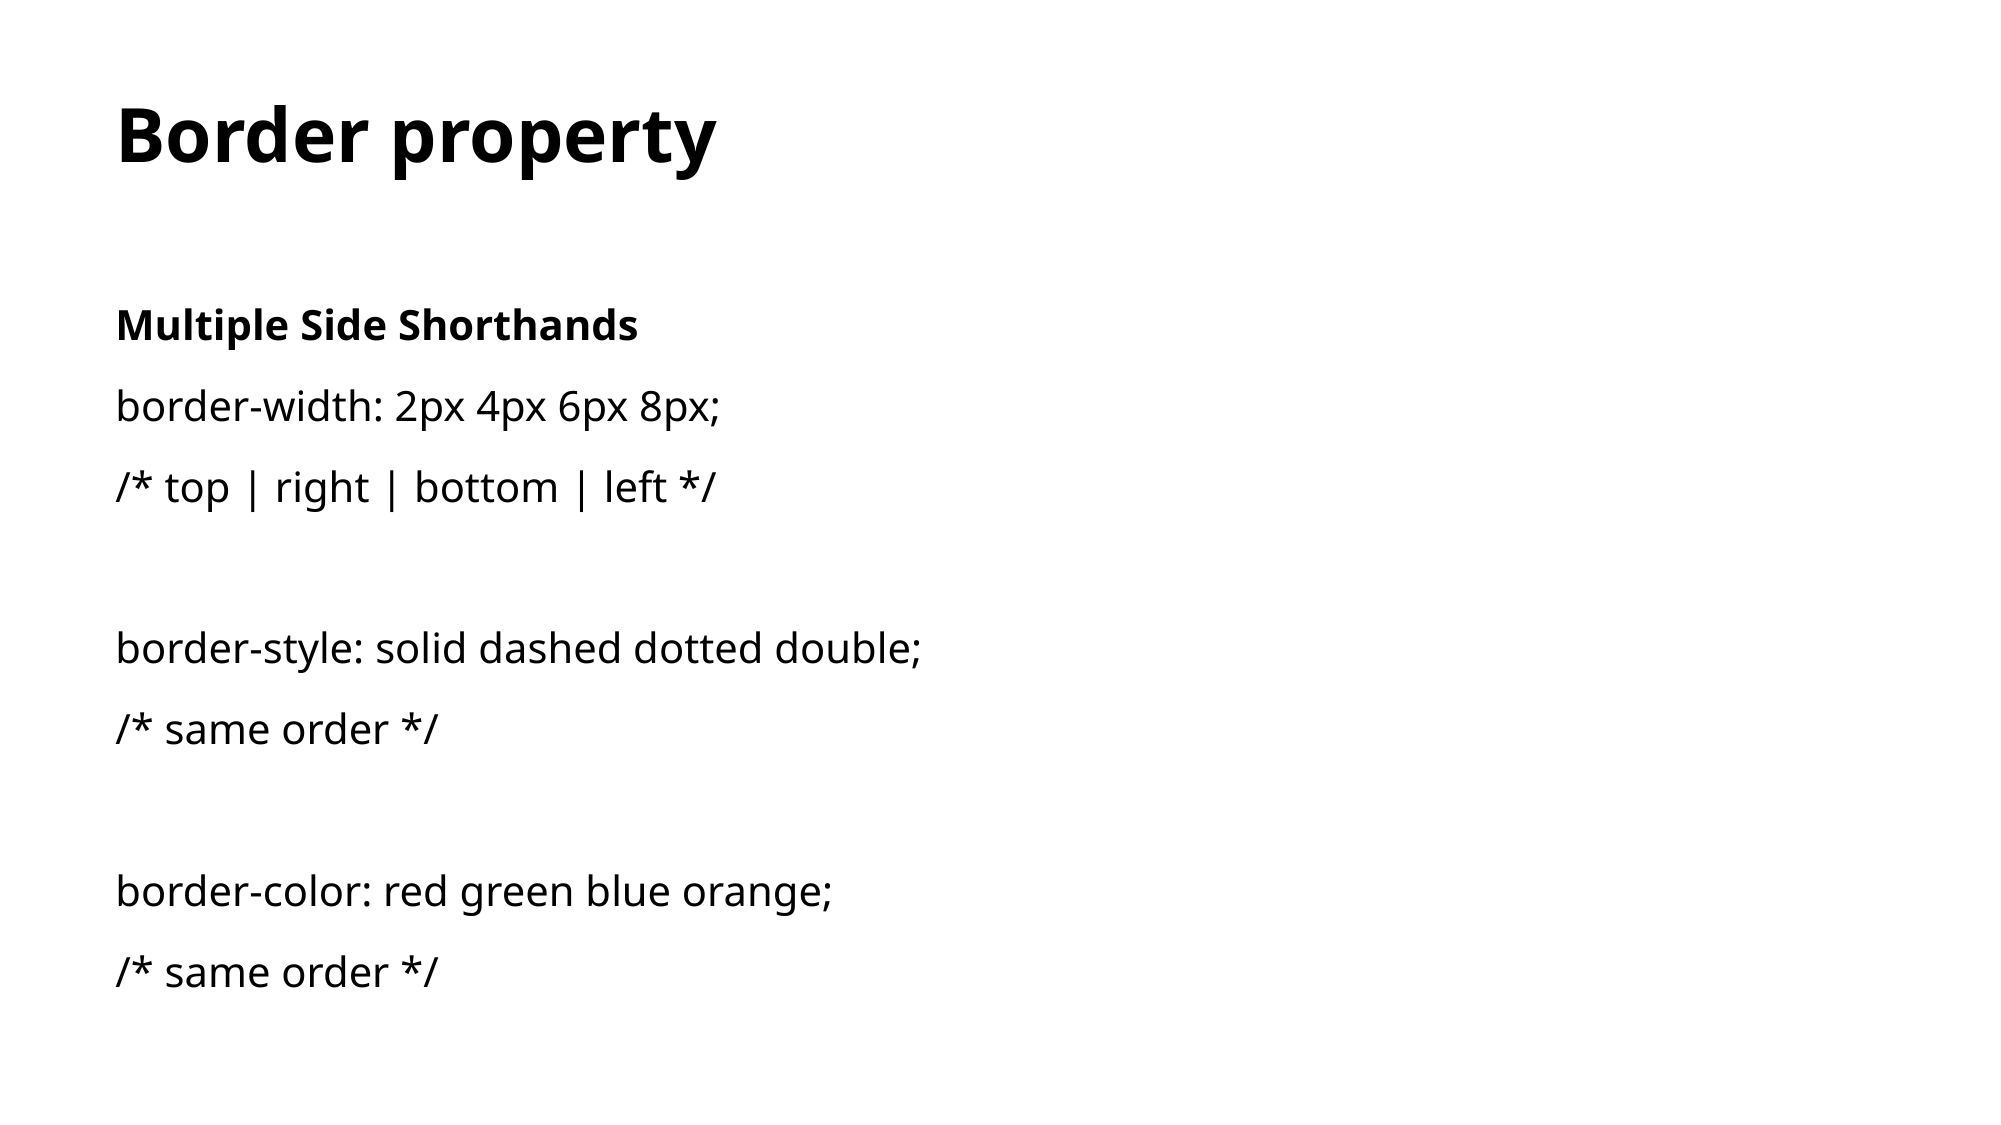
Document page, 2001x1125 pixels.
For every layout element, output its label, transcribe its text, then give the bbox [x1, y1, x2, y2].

title Border property [100, 90, 1849, 276]
list Multiple Side Shorthands border-width: 2px 4px 6px 8px; /* top | right | bottom | left */ border-style: solid dashed dotted double; /* same order */ border-color: red green blue orange; /* same order */ [100, 281, 1849, 1035]
